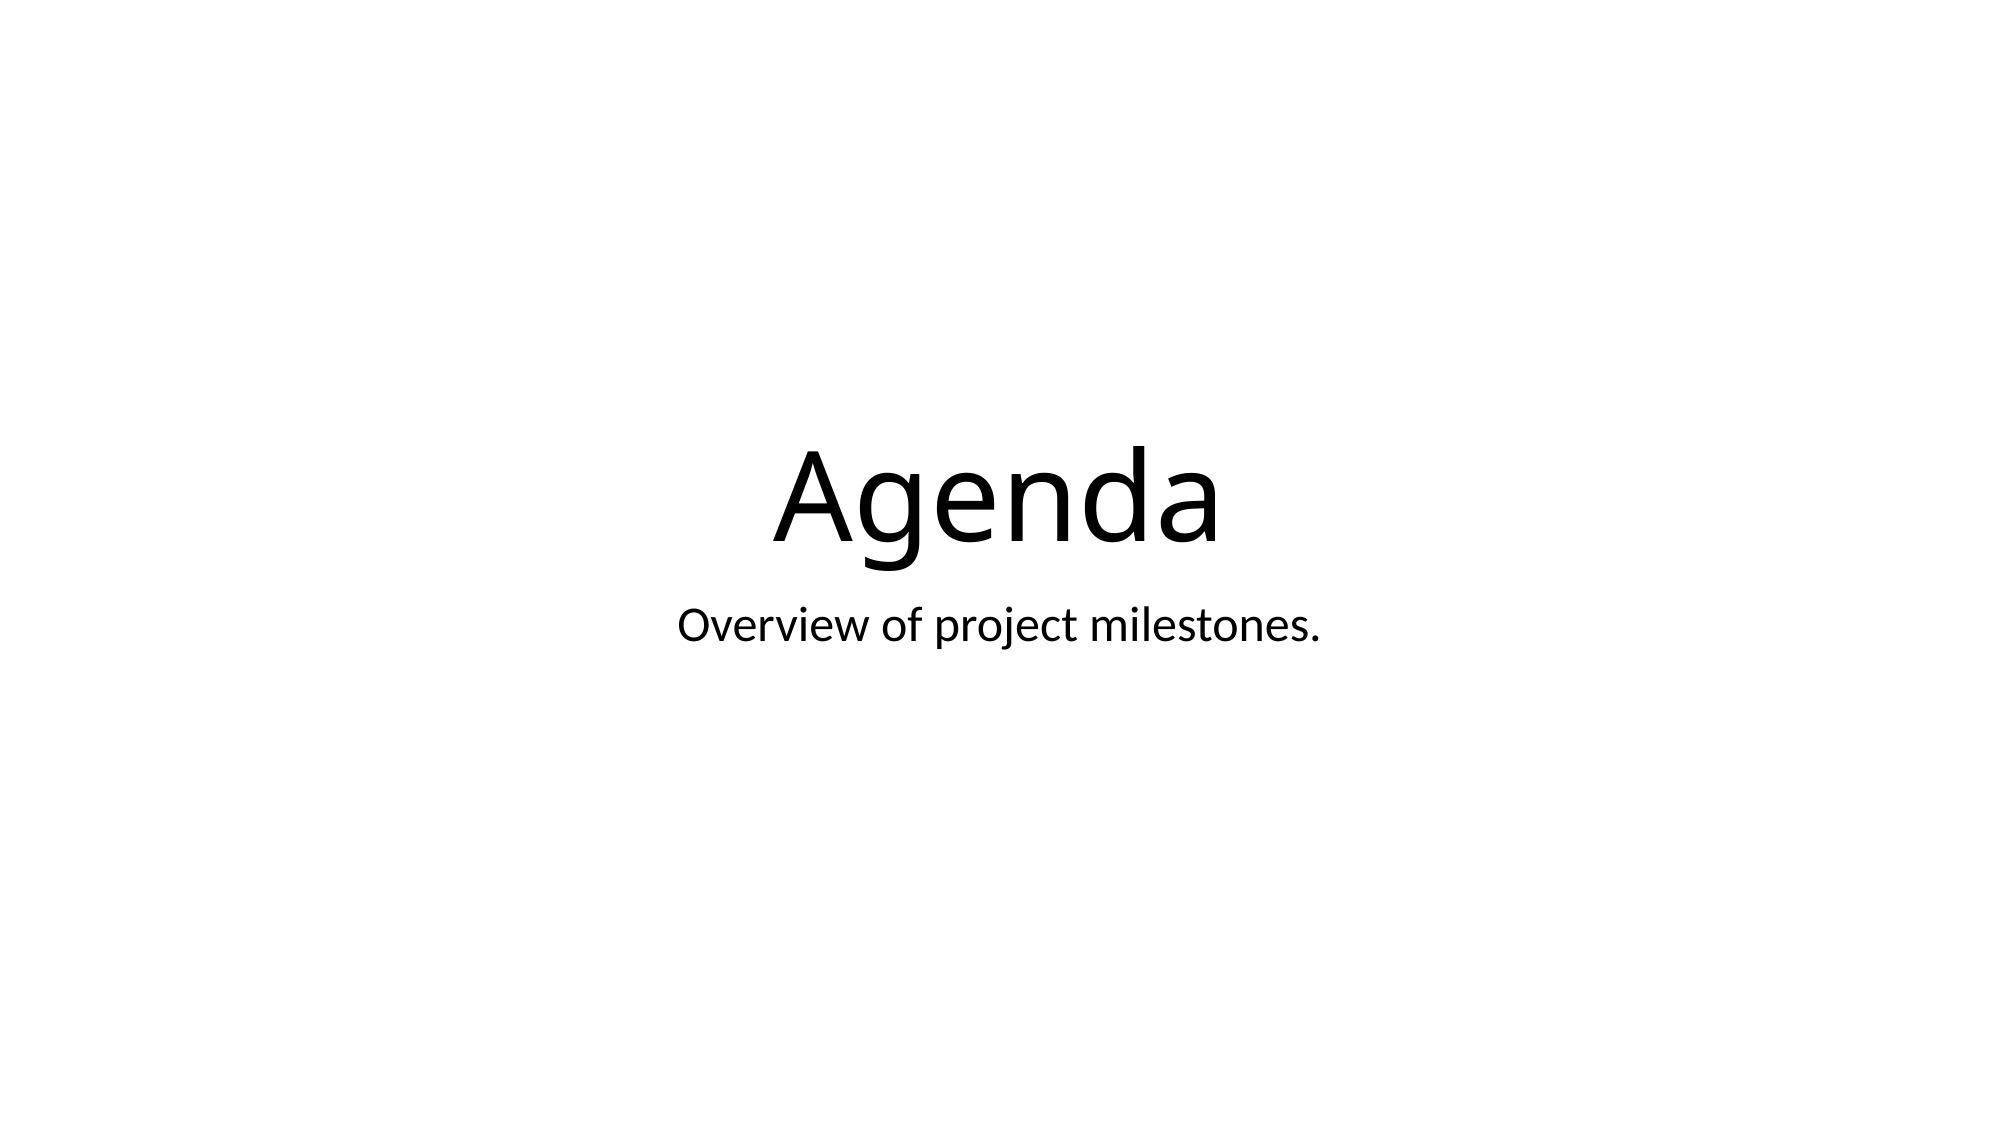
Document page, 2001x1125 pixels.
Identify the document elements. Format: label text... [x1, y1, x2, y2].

subtitle Overview of project milestones. [249, 590, 1750, 863]
title Agenda [249, 184, 1750, 576]
